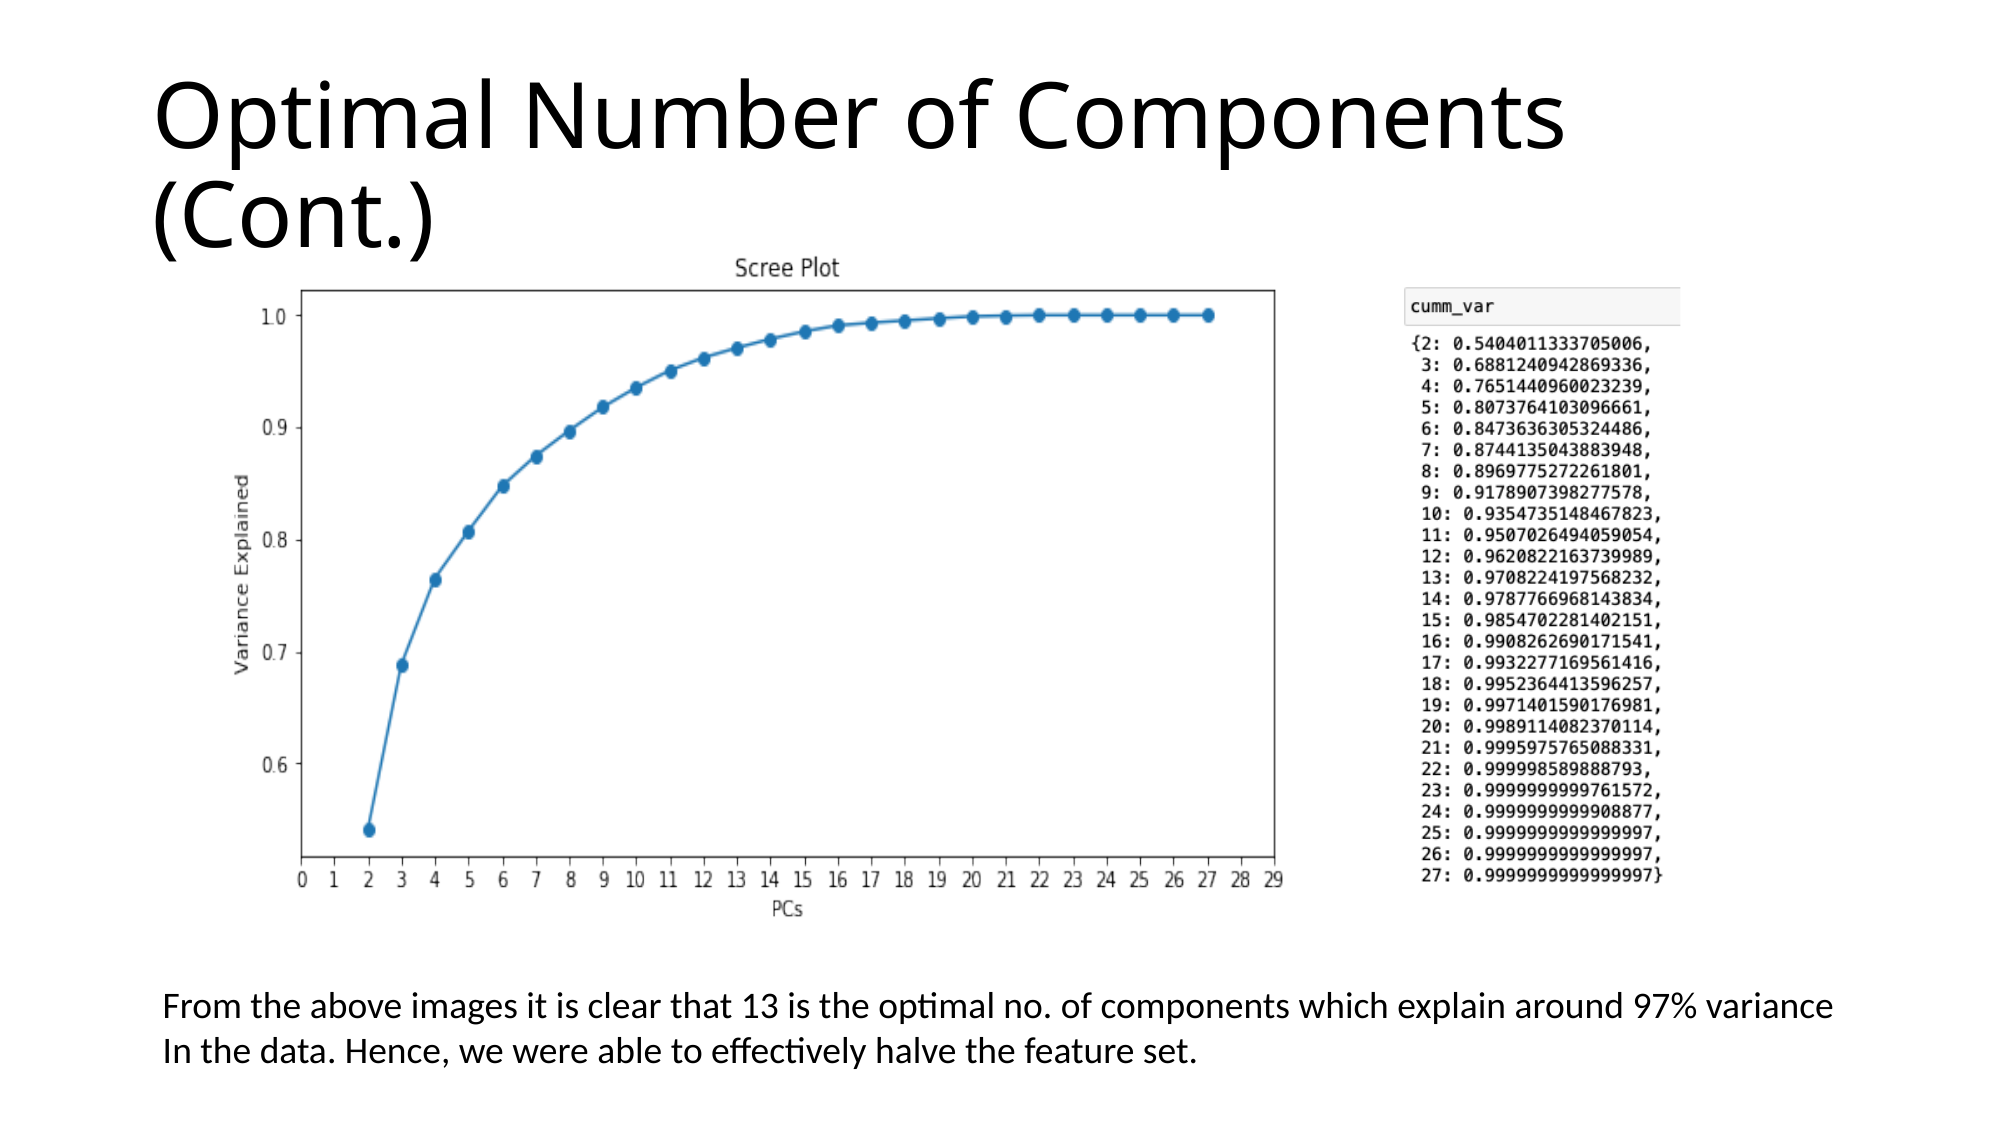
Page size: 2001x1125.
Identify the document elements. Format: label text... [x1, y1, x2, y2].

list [223, 242, 1297, 936]
picture [1399, 277, 1681, 904]
title Optimal Number of Components (Cont.) [137, 59, 1863, 278]
text_box From the above images it is clear that 13 is the optimal no. of components which explain around 97% variance In the data. Hence, we were able to effectively halve the feature set. [147, 973, 1860, 1124]
